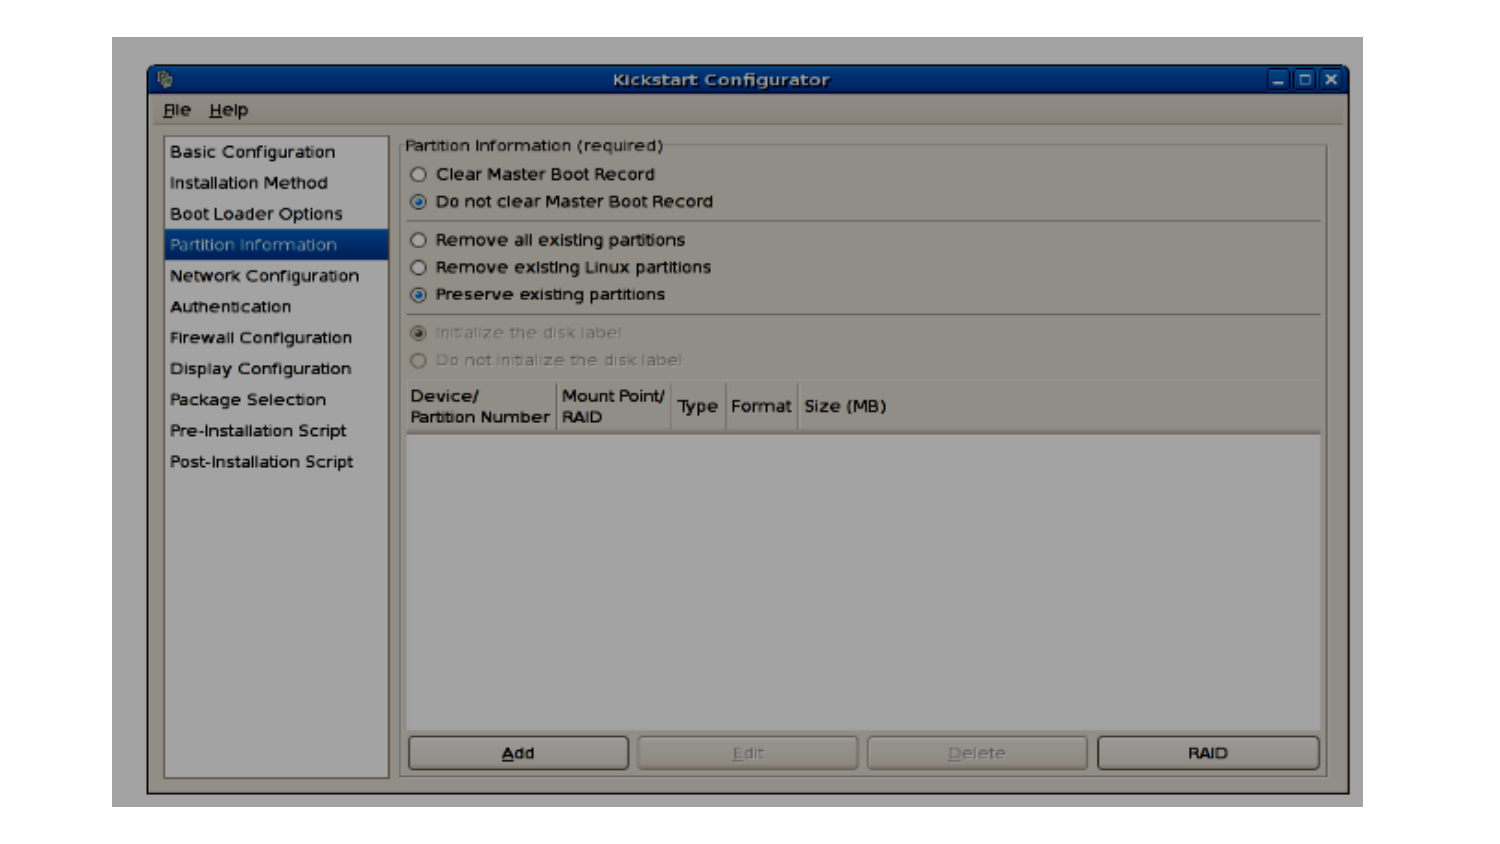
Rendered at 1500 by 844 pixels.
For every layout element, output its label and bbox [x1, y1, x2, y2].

list [112, 37, 1363, 807]
